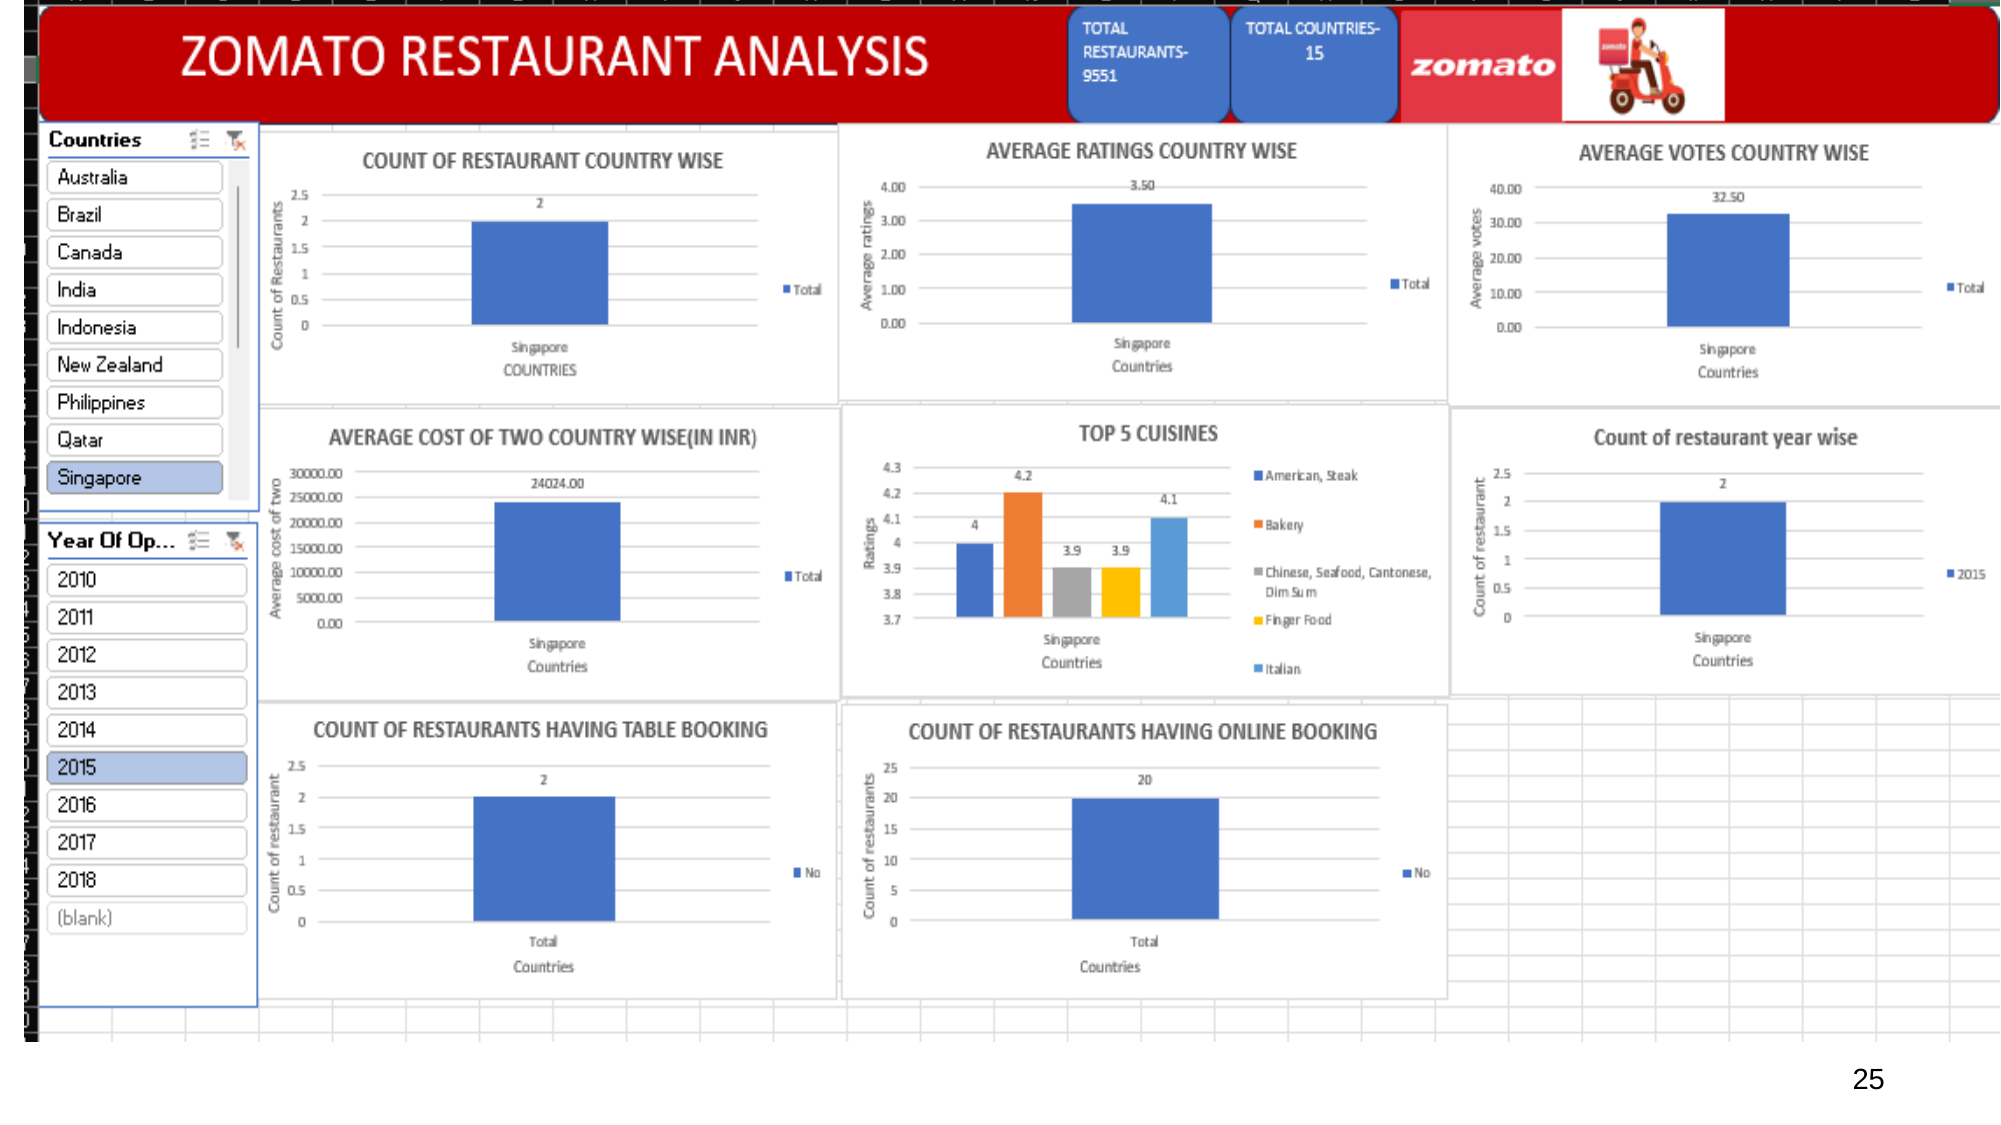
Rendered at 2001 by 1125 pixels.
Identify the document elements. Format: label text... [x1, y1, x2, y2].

slide_number ‹#› [1433, 1051, 1900, 1103]
picture [24, 0, 2000, 1042]
